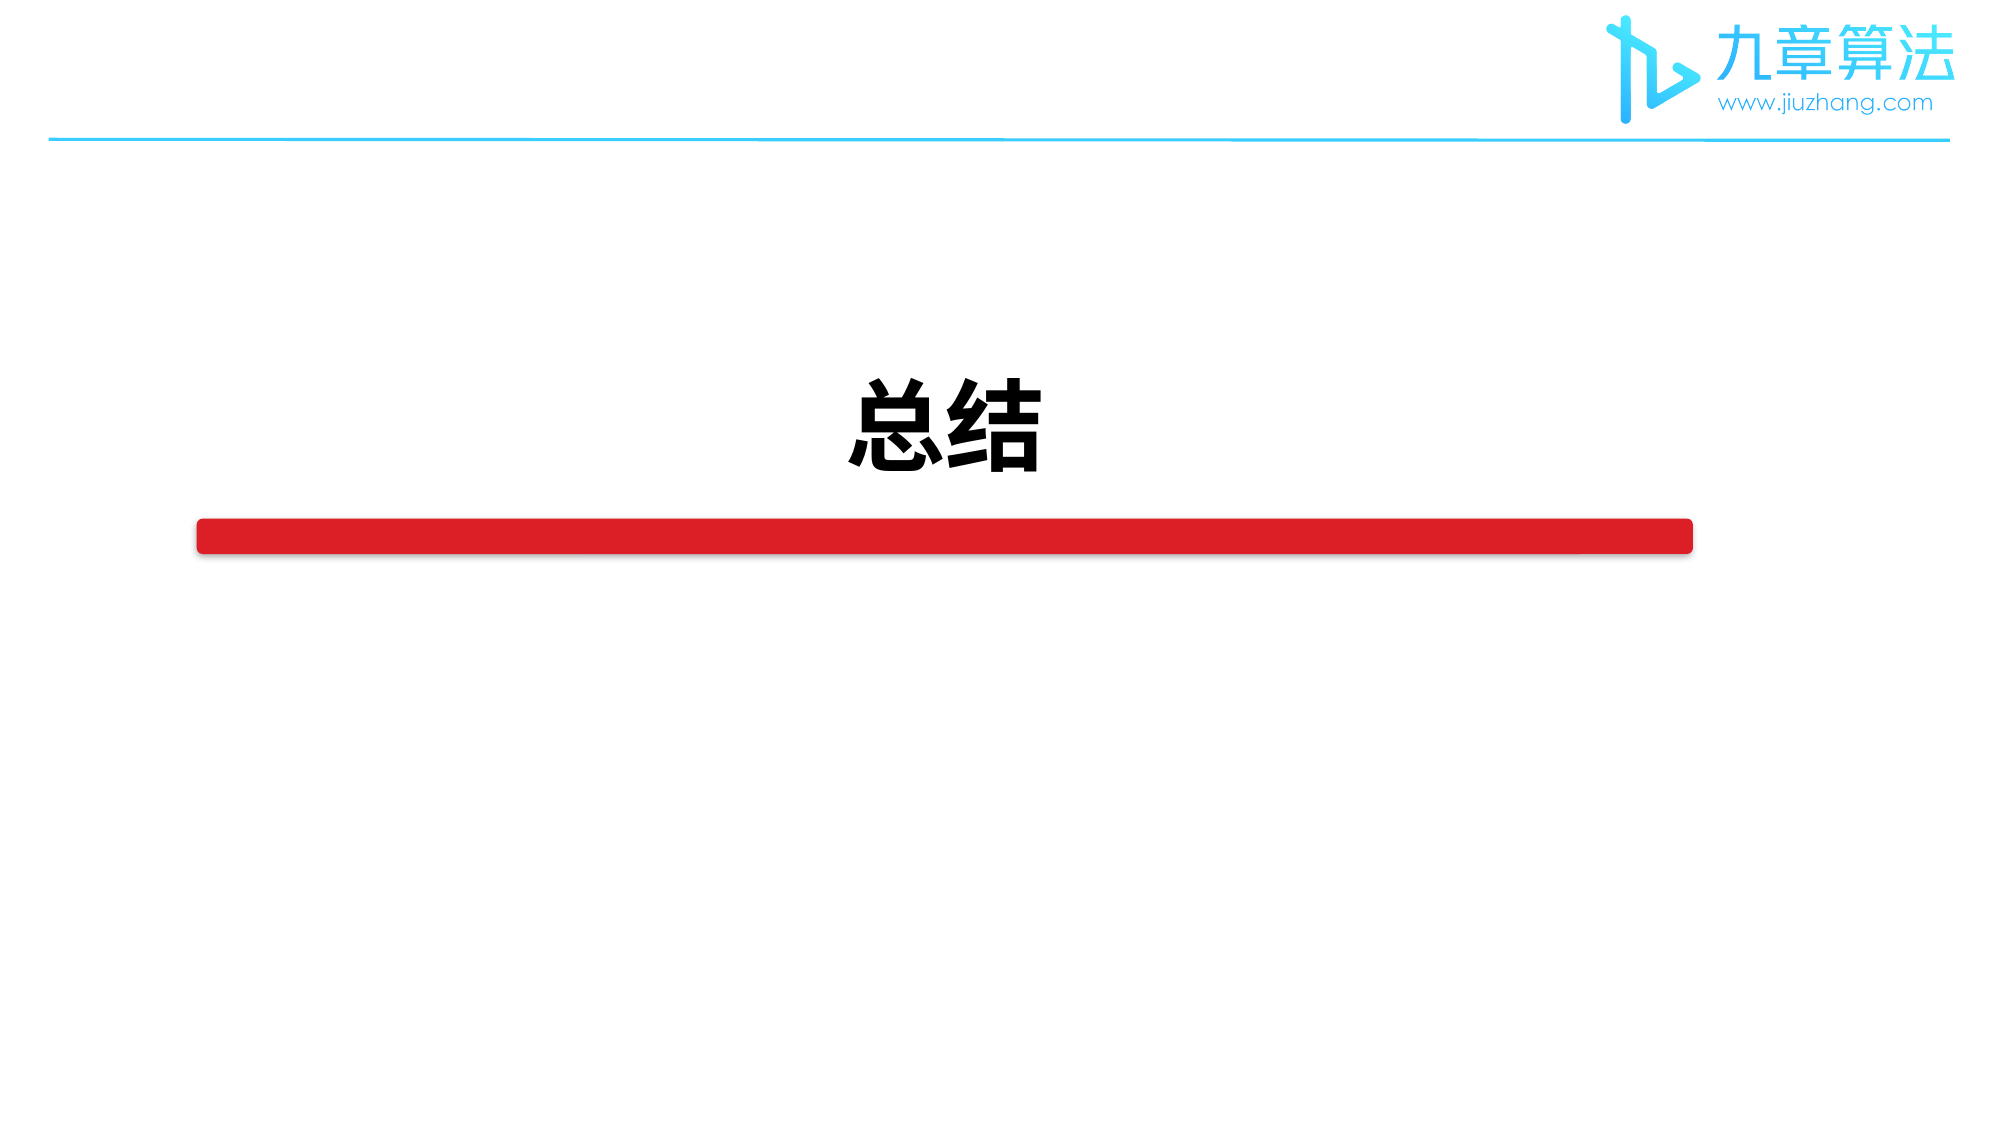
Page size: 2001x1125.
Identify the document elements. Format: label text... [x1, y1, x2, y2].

title 总结 [203, 338, 1688, 510]
picture [1606, 15, 1955, 124]
